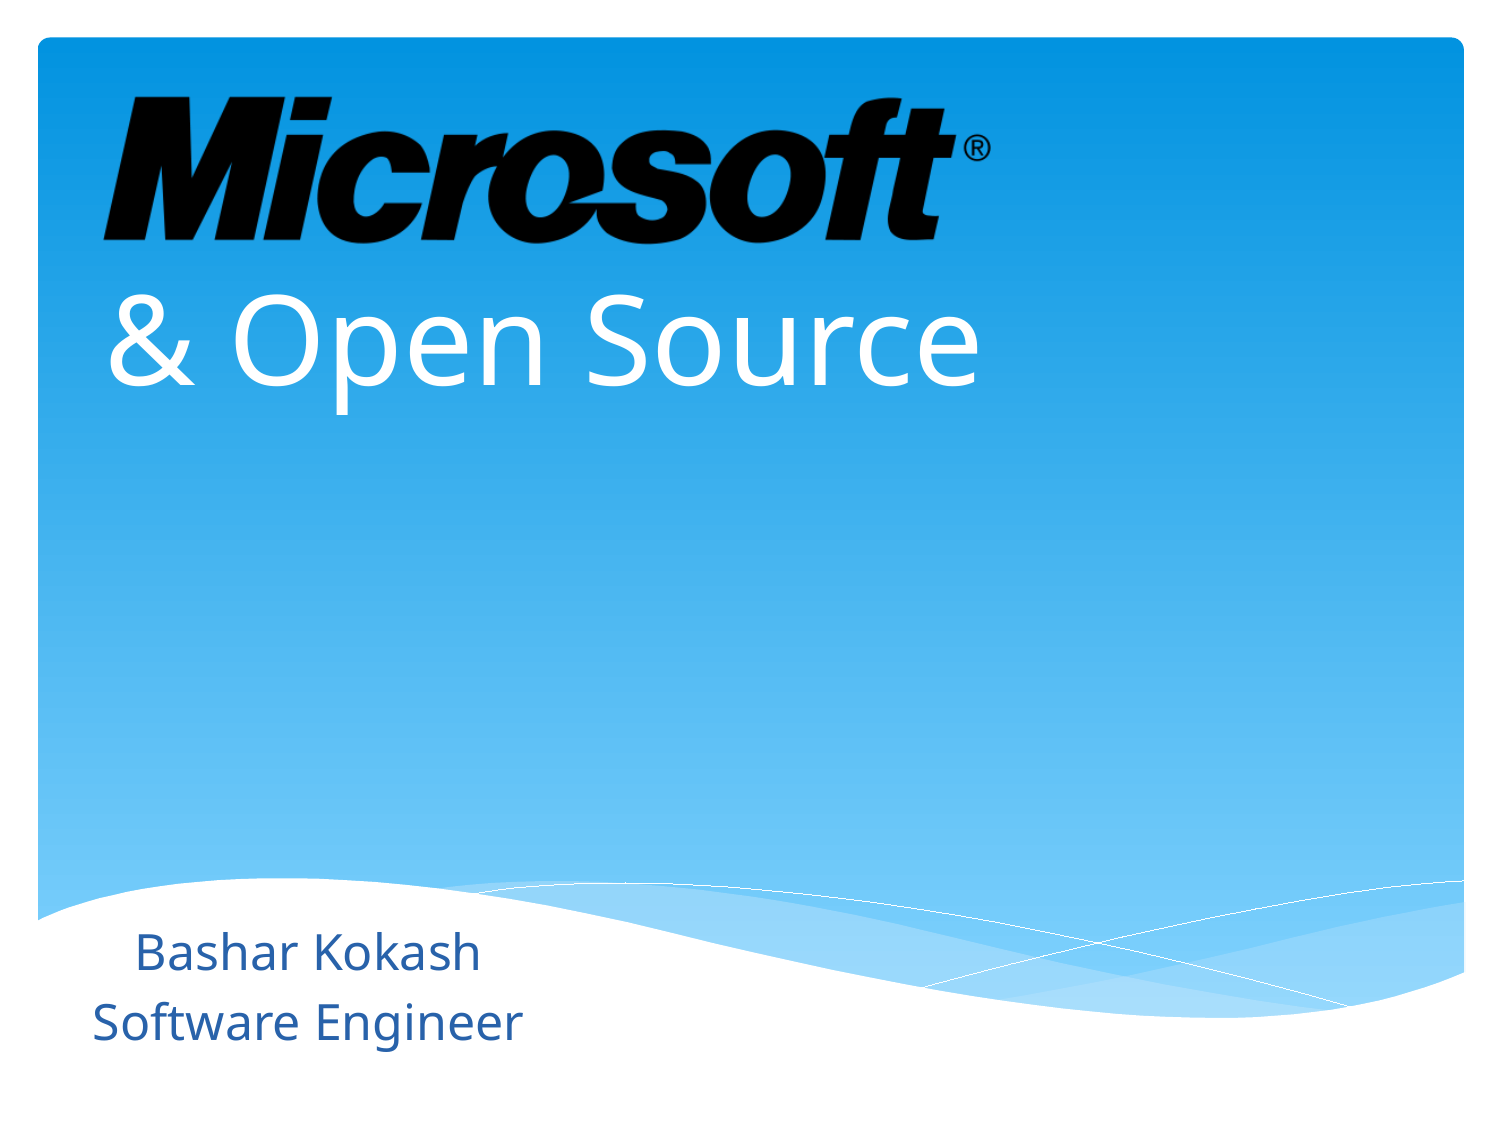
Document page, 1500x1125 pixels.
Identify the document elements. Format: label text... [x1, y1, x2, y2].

picture [94, 98, 1001, 254]
subtitle Bashar Kokash Software Engineer [37, 912, 581, 1120]
text_box & Open Source [89, 253, 1075, 418]
picture [292, 98, 330, 119]
